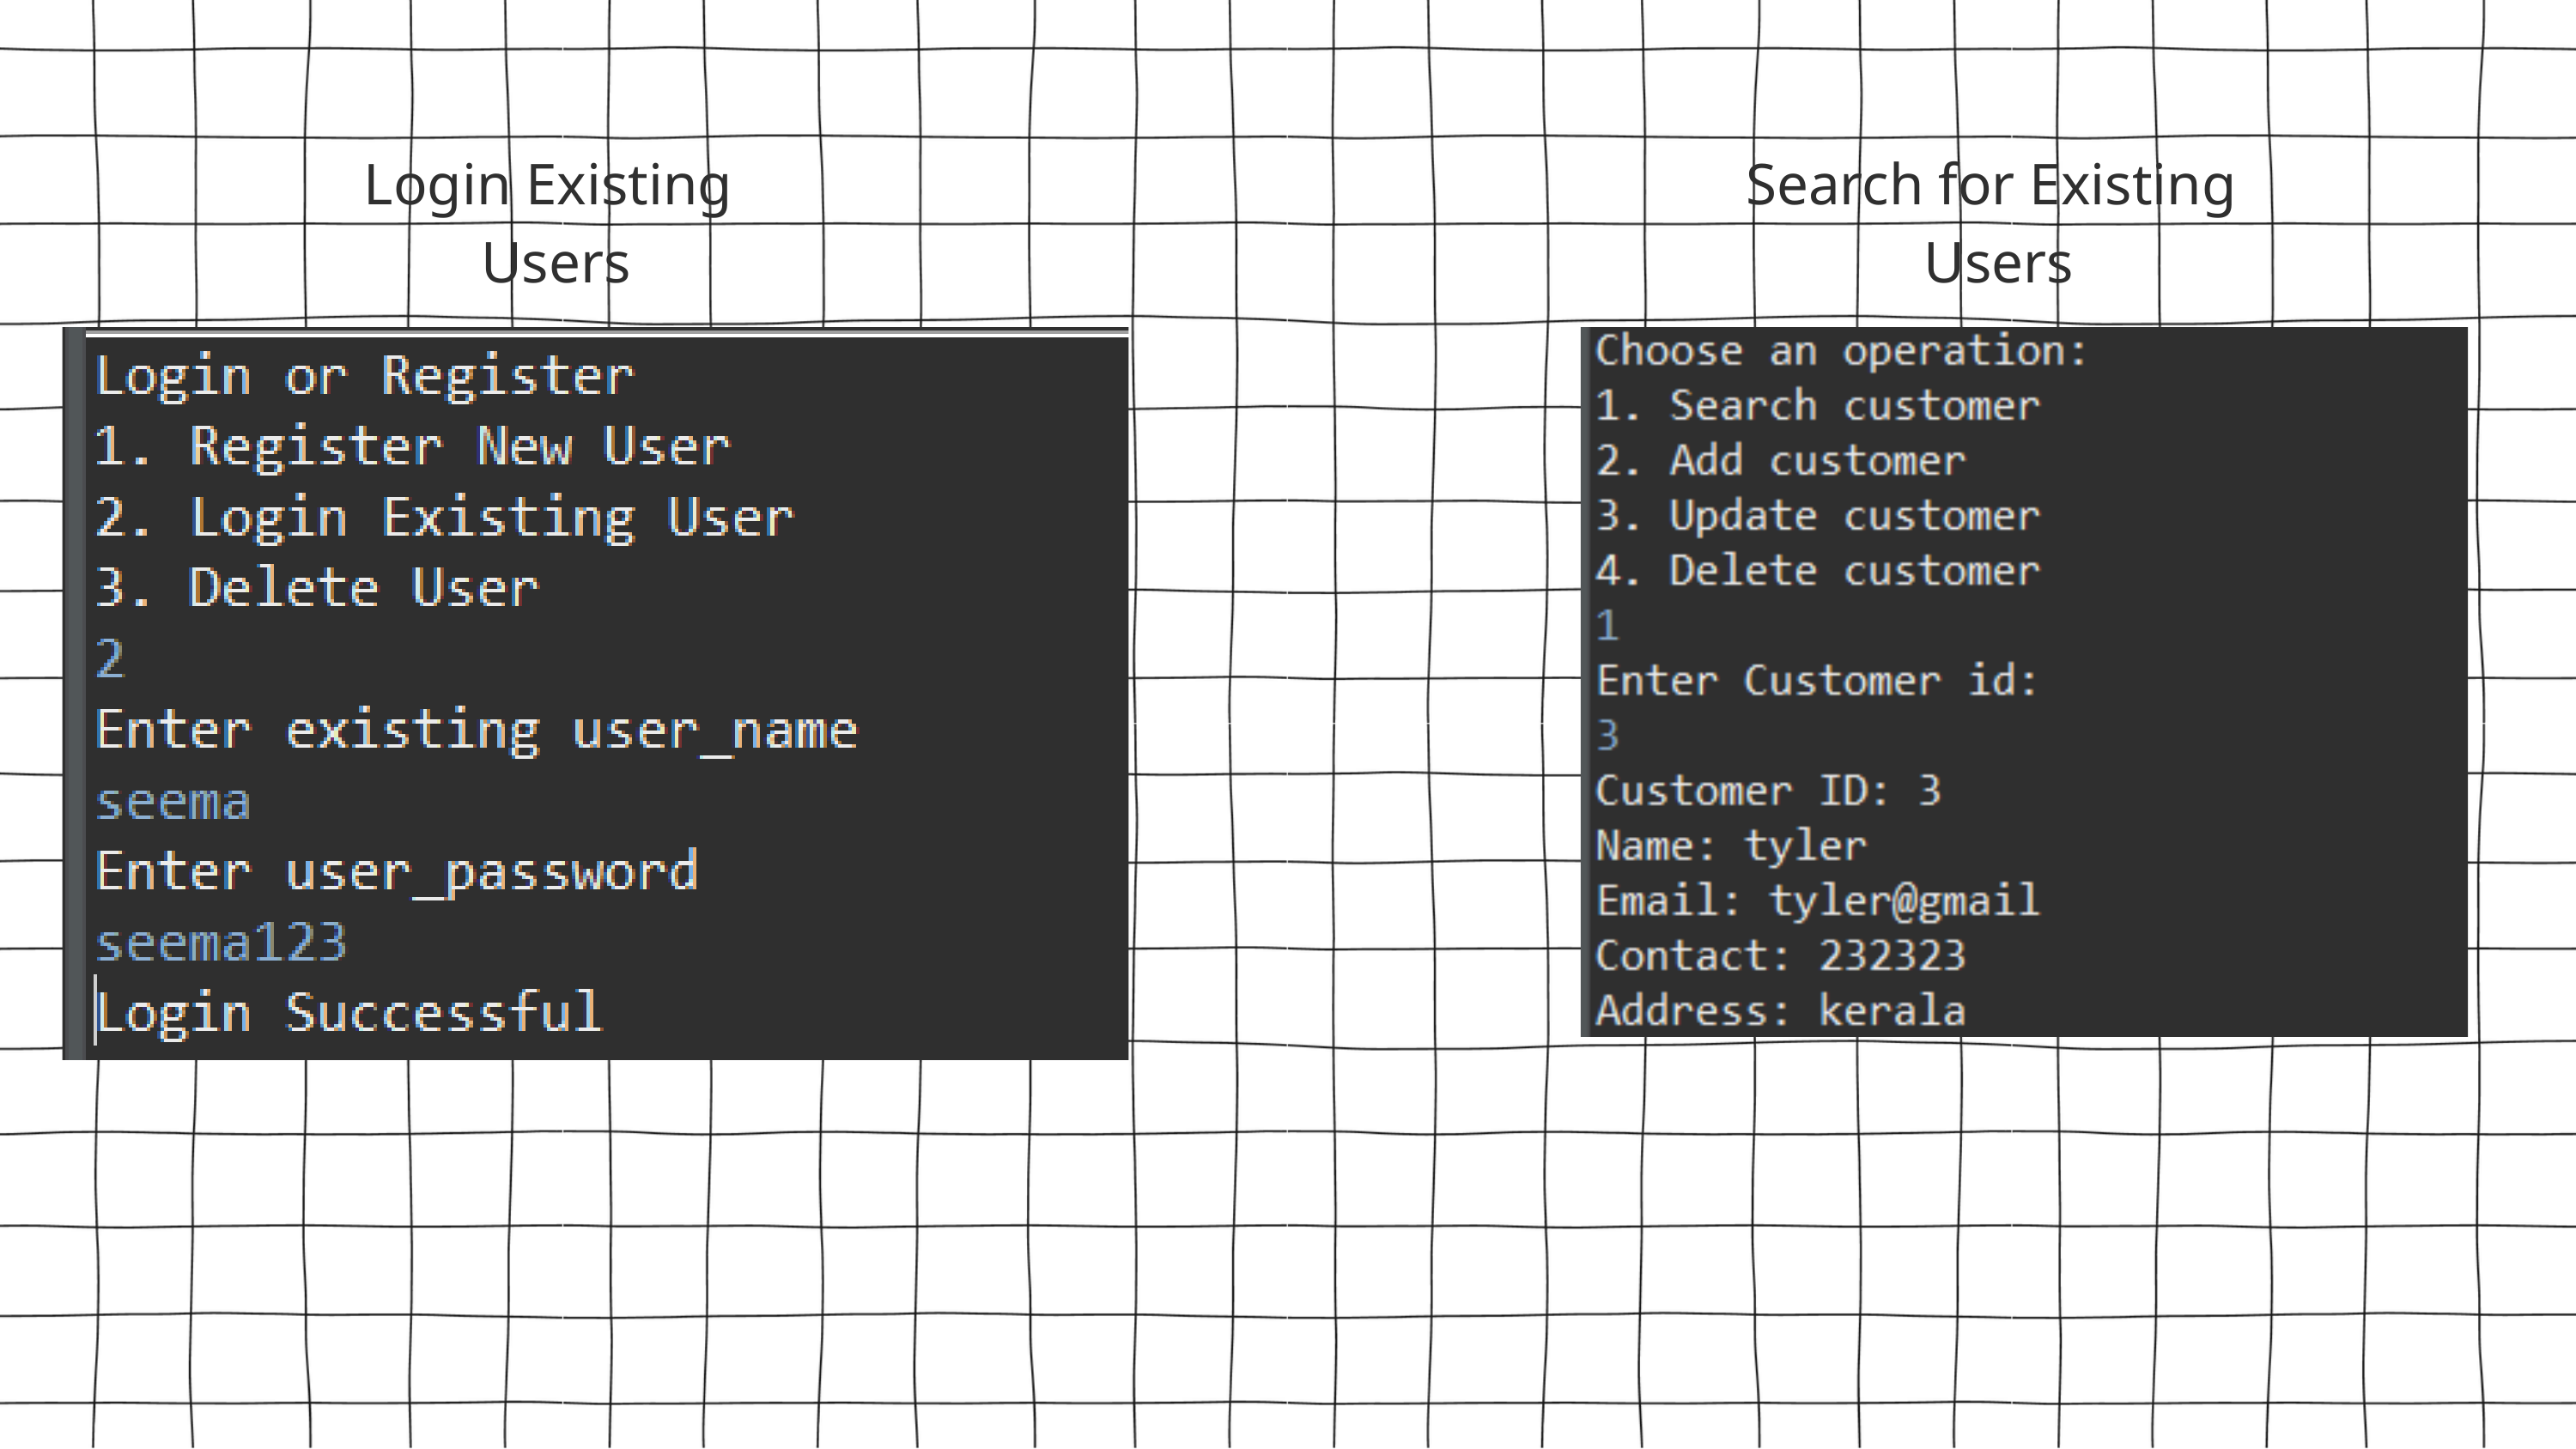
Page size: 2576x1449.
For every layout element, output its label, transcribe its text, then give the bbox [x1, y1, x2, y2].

text_box [0, 0, 2576, 1449]
text_box Login Existing Users [288, 136, 824, 294]
text_box [62, 327, 1129, 1060]
text_box [1580, 327, 2469, 1037]
text_box Search for Existing Users [1667, 136, 2331, 294]
